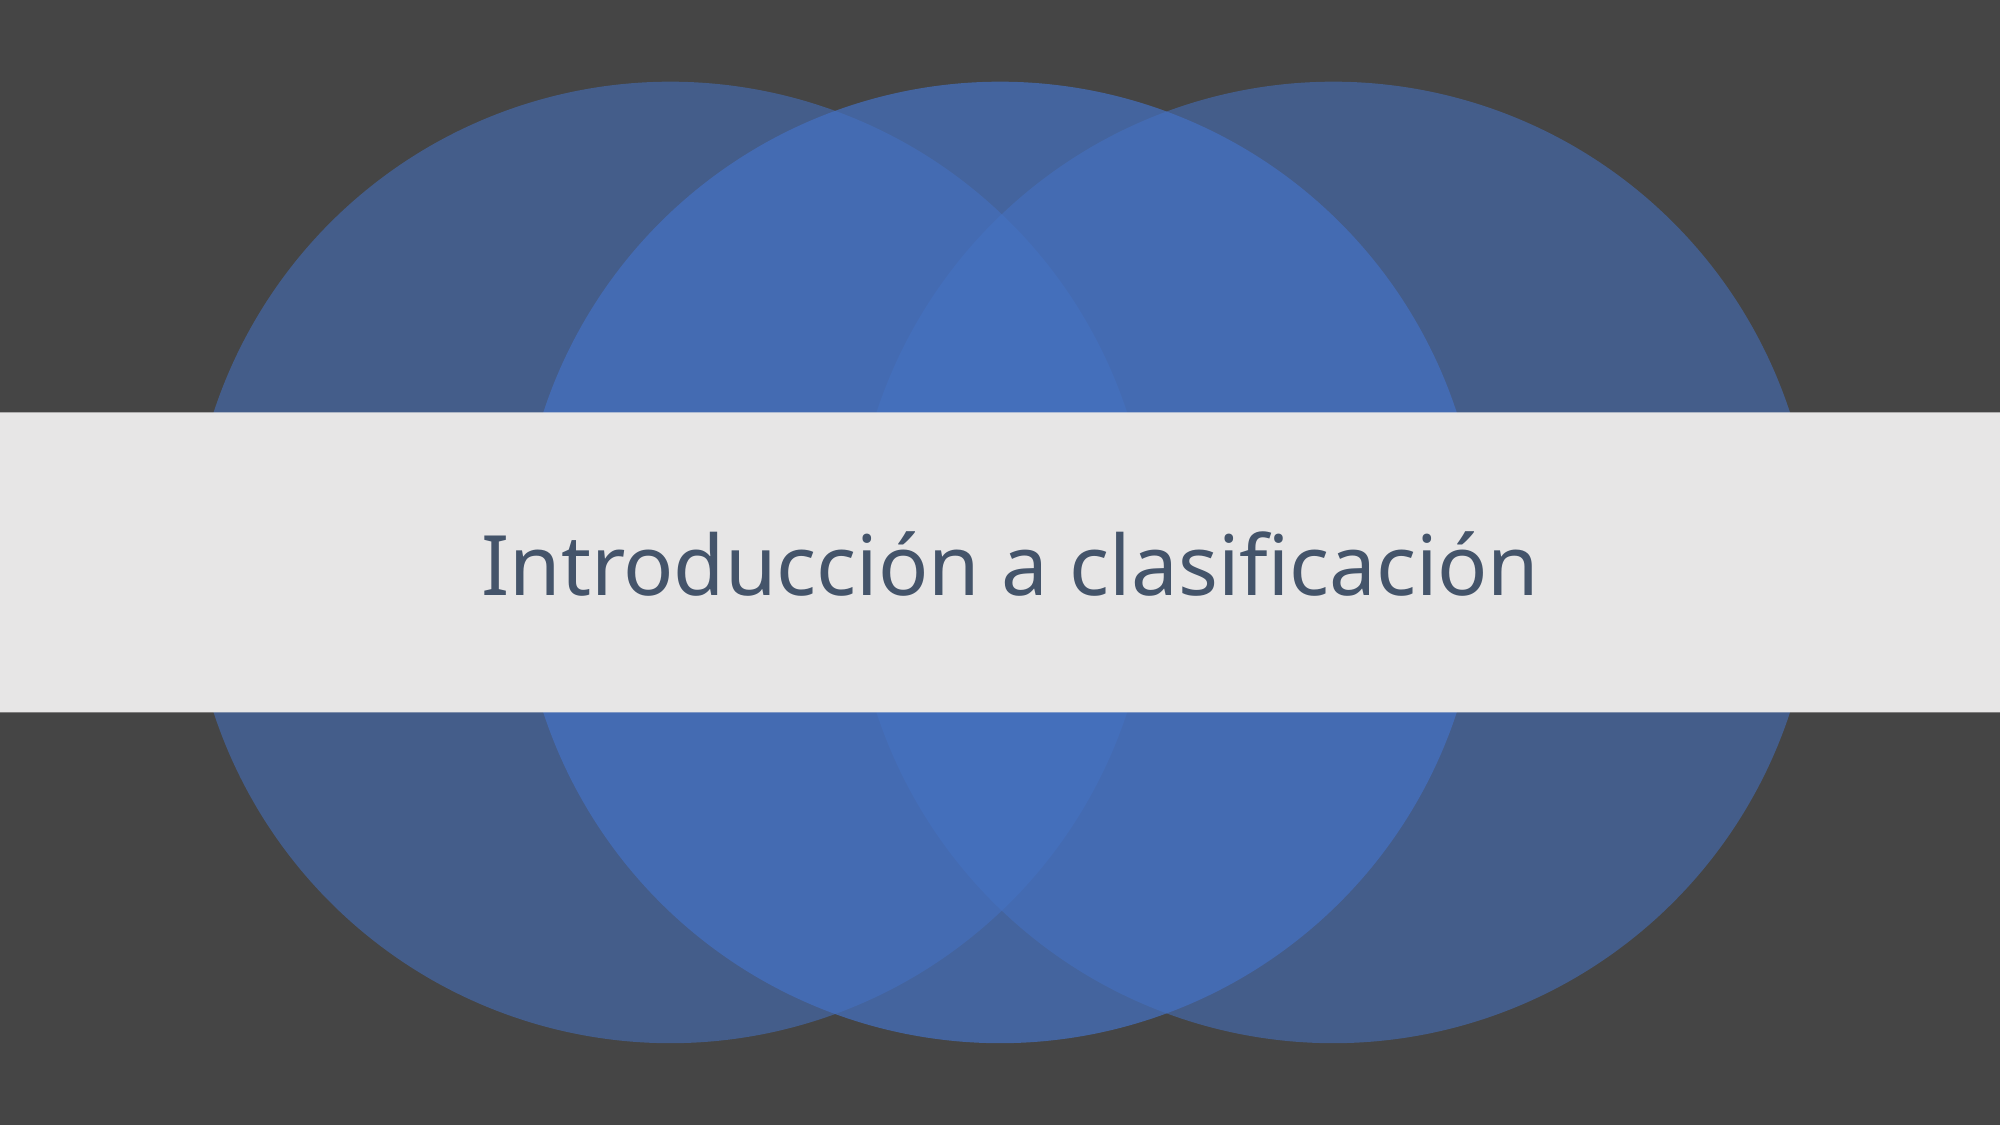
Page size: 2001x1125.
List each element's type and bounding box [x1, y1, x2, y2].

text_box [189, 81, 1814, 1044]
text_box [0, 411, 189, 713]
text_box [1814, 411, 2000, 713]
